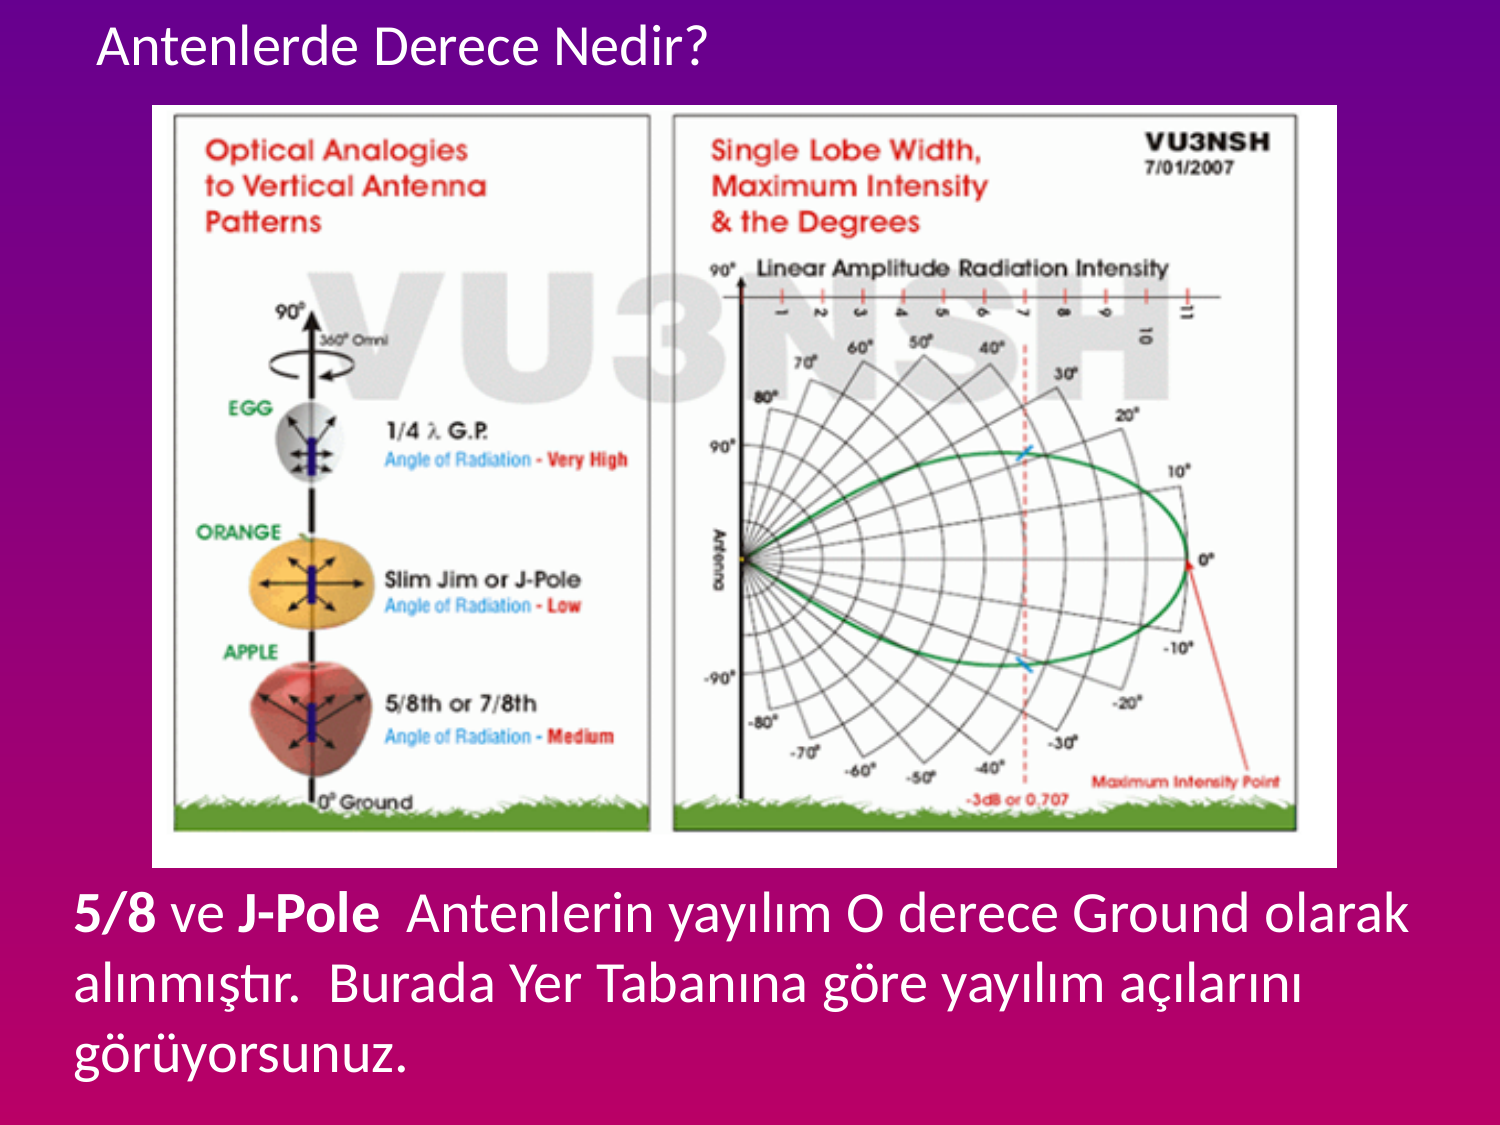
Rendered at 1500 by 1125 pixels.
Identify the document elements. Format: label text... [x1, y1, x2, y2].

text_box 5/8 ve J-Pole Antenlerin yayılım O derece Ground olarak alınmıştır. Burada Yer Tabanına göre yayılım açılarını görüyorsunuz. [58, 867, 1465, 1092]
text_box Antenlerde Derece Nedir? [81, 0, 1465, 295]
picture [152, 105, 1337, 868]
